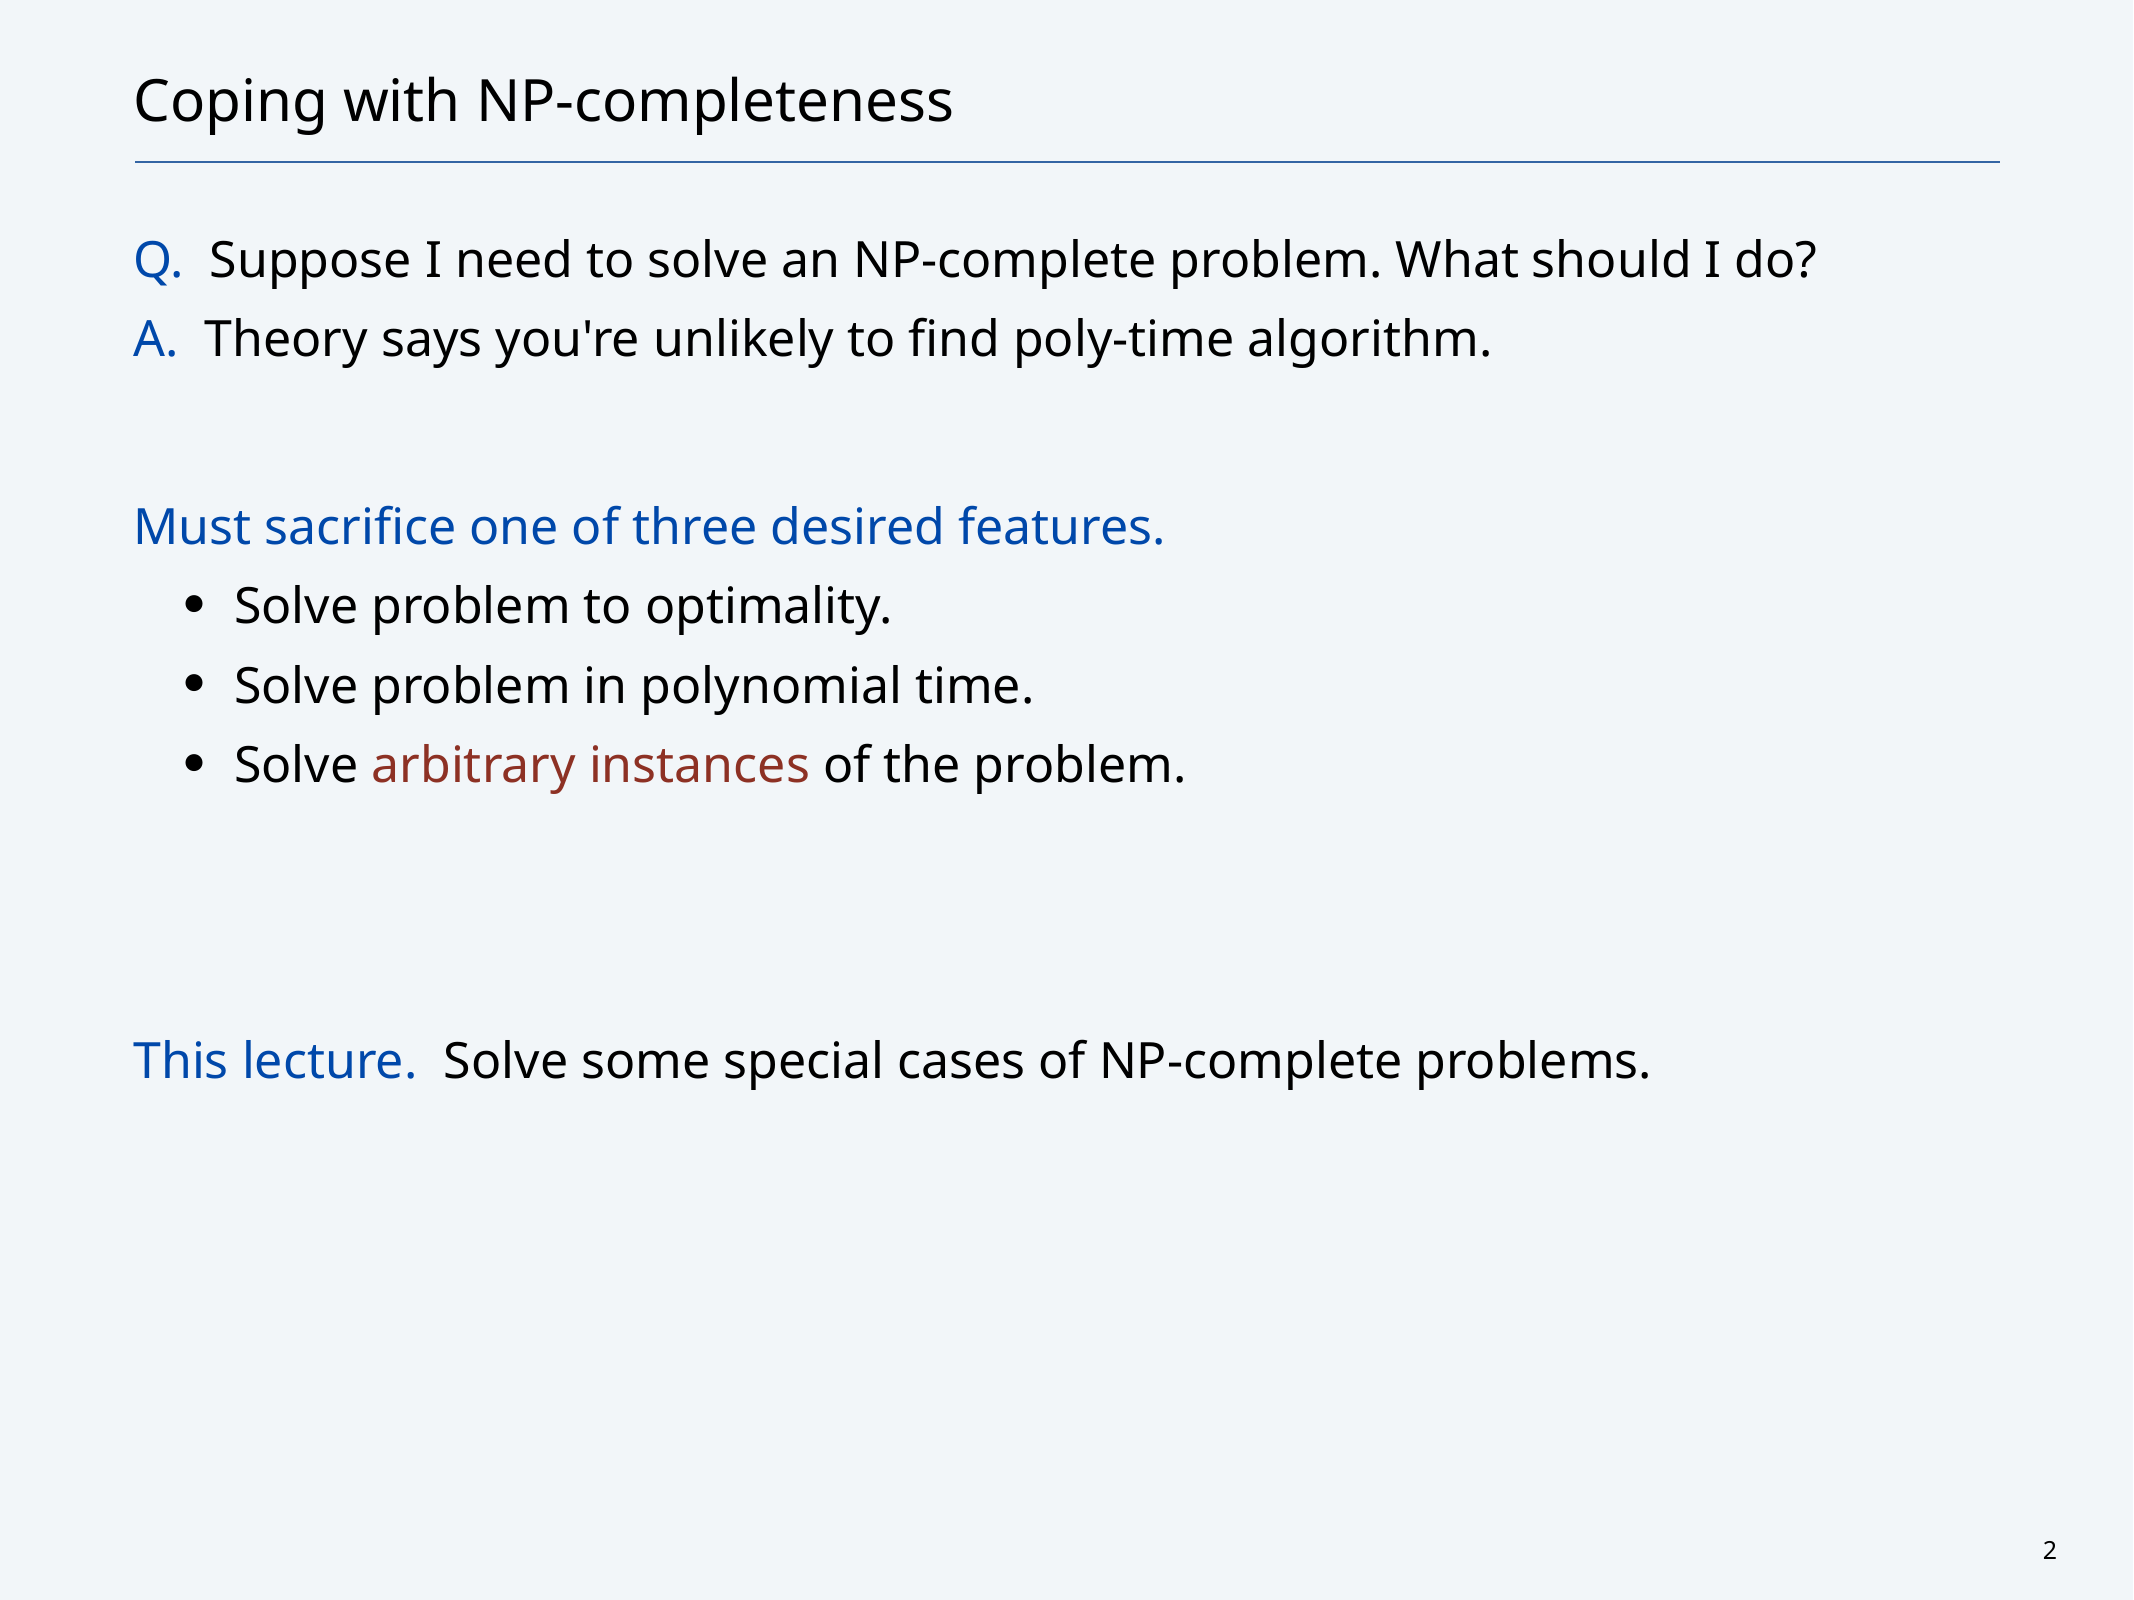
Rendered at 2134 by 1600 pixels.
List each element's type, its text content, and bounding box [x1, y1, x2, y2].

title Coping with NP-completeness [132, 0, 2001, 134]
list Q. Suppose I need to solve an NP-complete problem. What should I do? A. Theory says you're unlikely to find poly-time algorithm. Must sacrifice one of three desired features. Solve problem to optimality. Solve problem in polynomial time. Solve arbitrary instances of the problem. This lecture. Solve some special cases of NP-complete problems. [132, 207, 2001, 1551]
slide_number 2 [2034, 1532, 2066, 1570]
